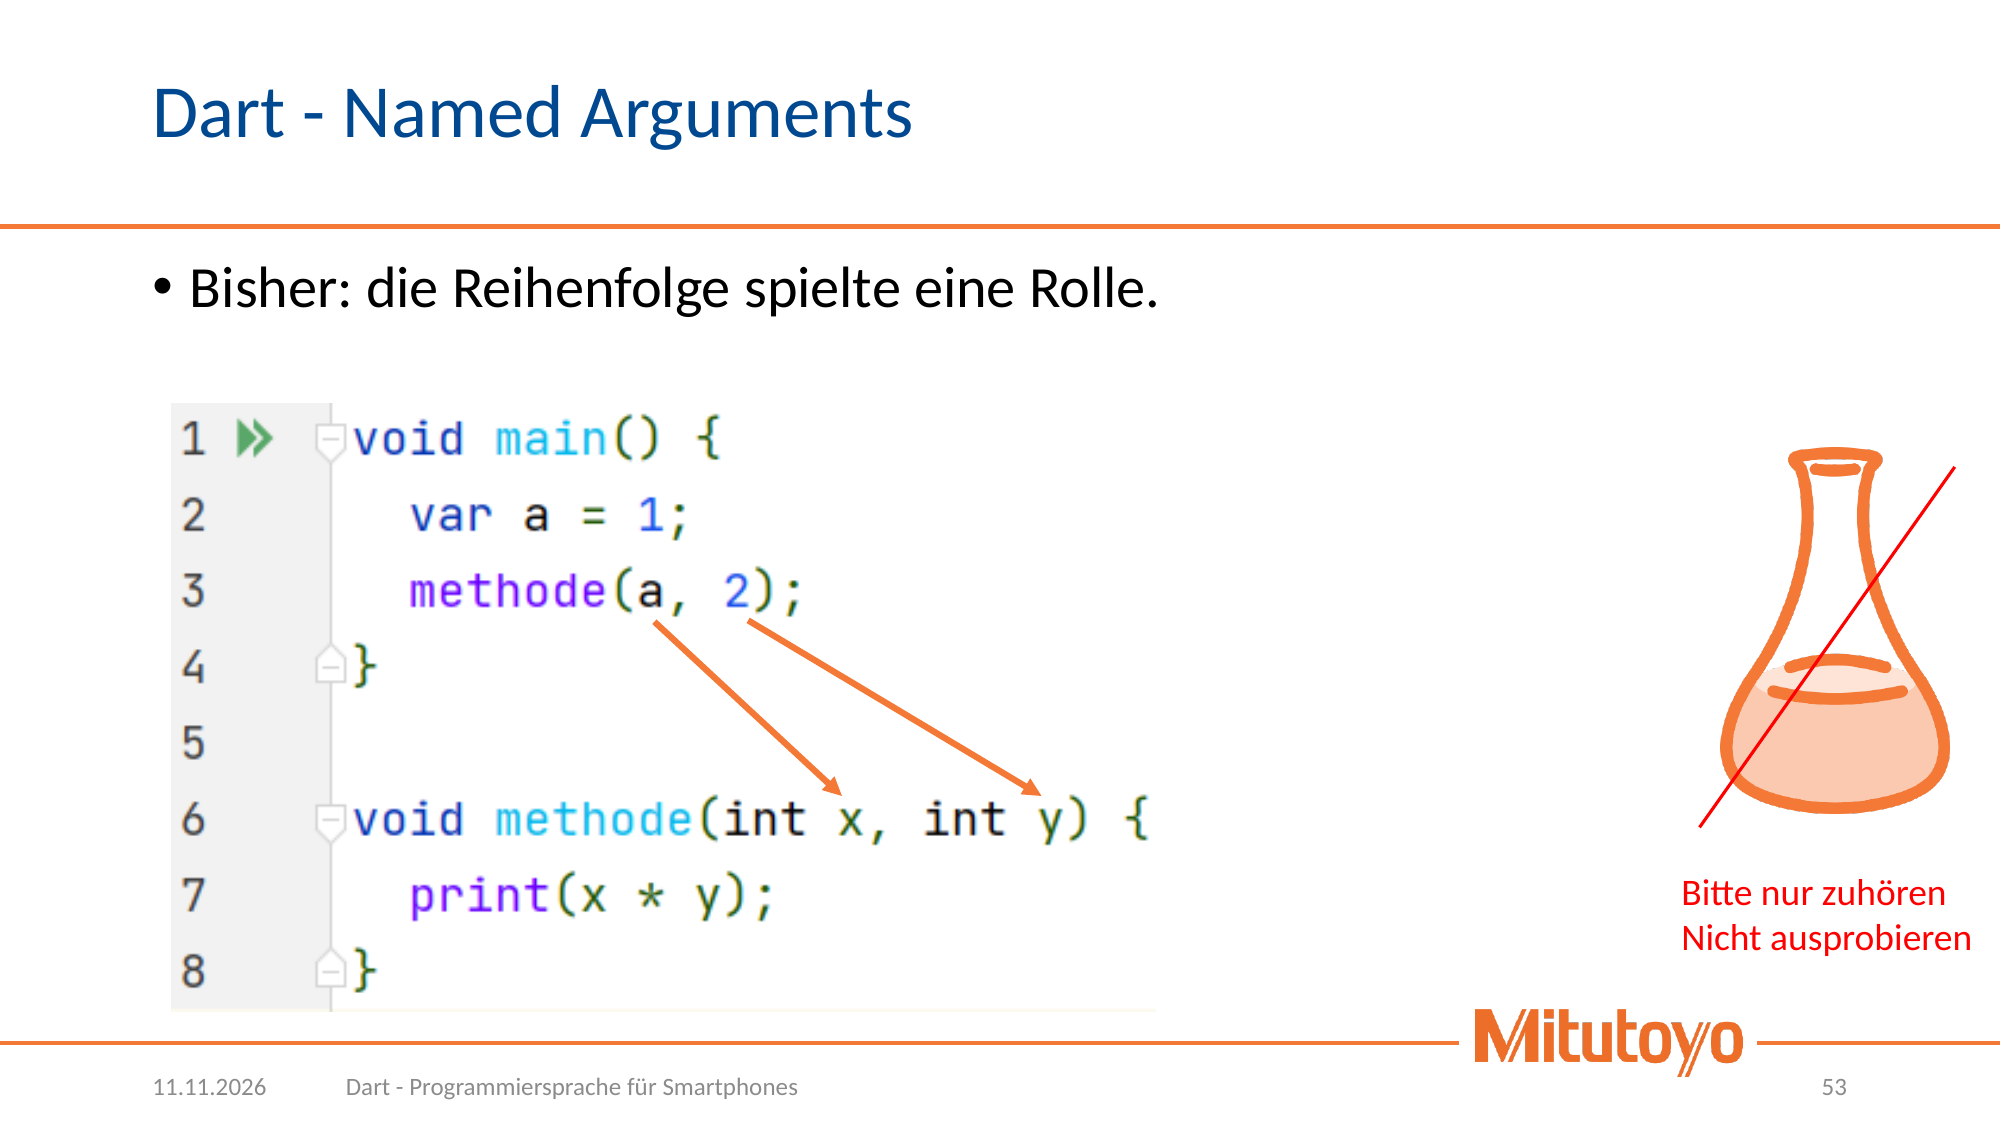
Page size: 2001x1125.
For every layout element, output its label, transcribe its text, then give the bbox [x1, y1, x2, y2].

picture [1720, 447, 1950, 466]
picture [171, 403, 1156, 1012]
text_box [1699, 466, 1955, 828]
footer Dart - Programmiersprache für Smartphones [330, 1055, 1721, 1116]
title Dart - Named Arguments [137, 24, 1863, 203]
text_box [748, 620, 1042, 796]
picture [1475, 1009, 1744, 1077]
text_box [654, 621, 748, 796]
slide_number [137, 1055, 313, 1116]
text_box Bitte nur zuhören Nicht ausprobieren [1666, 860, 1988, 965]
list Bisher: die Reihenfolge spielte eine Rolle. [137, 249, 1659, 1012]
slide_number 53 [1743, 1055, 1863, 1116]
